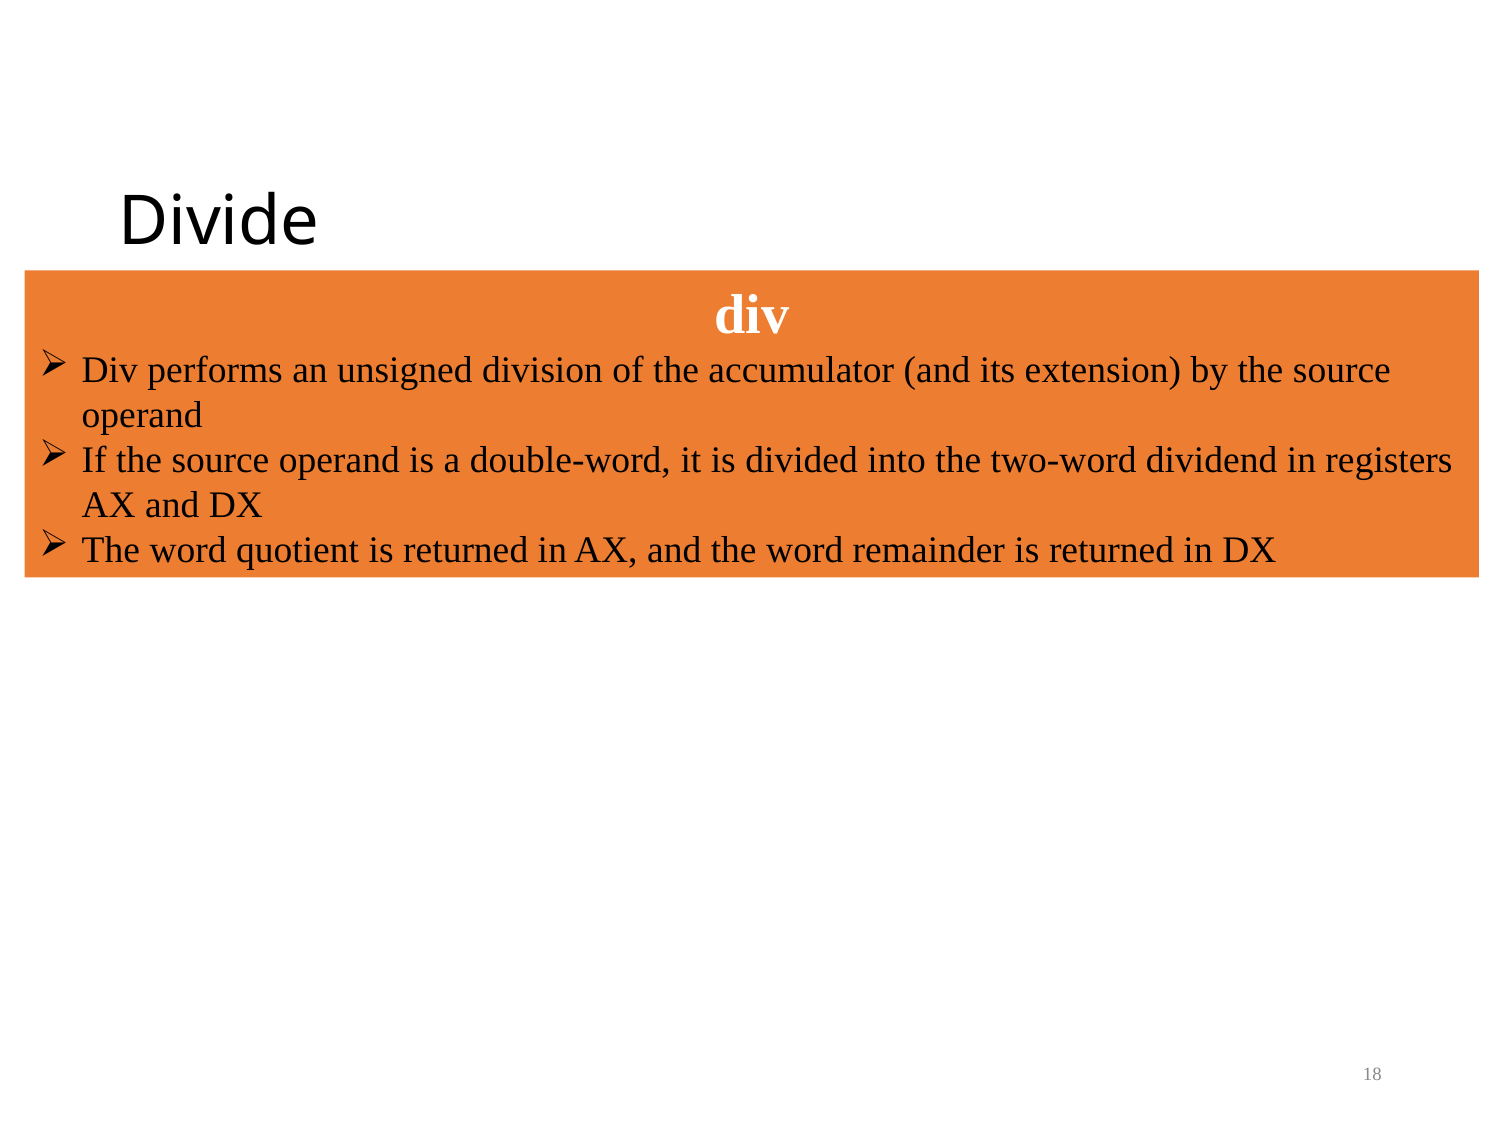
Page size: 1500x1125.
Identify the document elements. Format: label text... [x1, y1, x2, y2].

slide_number 18 [1059, 1042, 1397, 1103]
text_box div Div performs an unsigned division of the accumulator (and its extension) by the source operand If the source operand is a double-word, it is divided into the two-word dividend in registers AX and DX The word quotient is returned in AX, and the word remainder is returned in DX [24, 270, 1479, 578]
title Divide [103, 140, 1397, 270]
